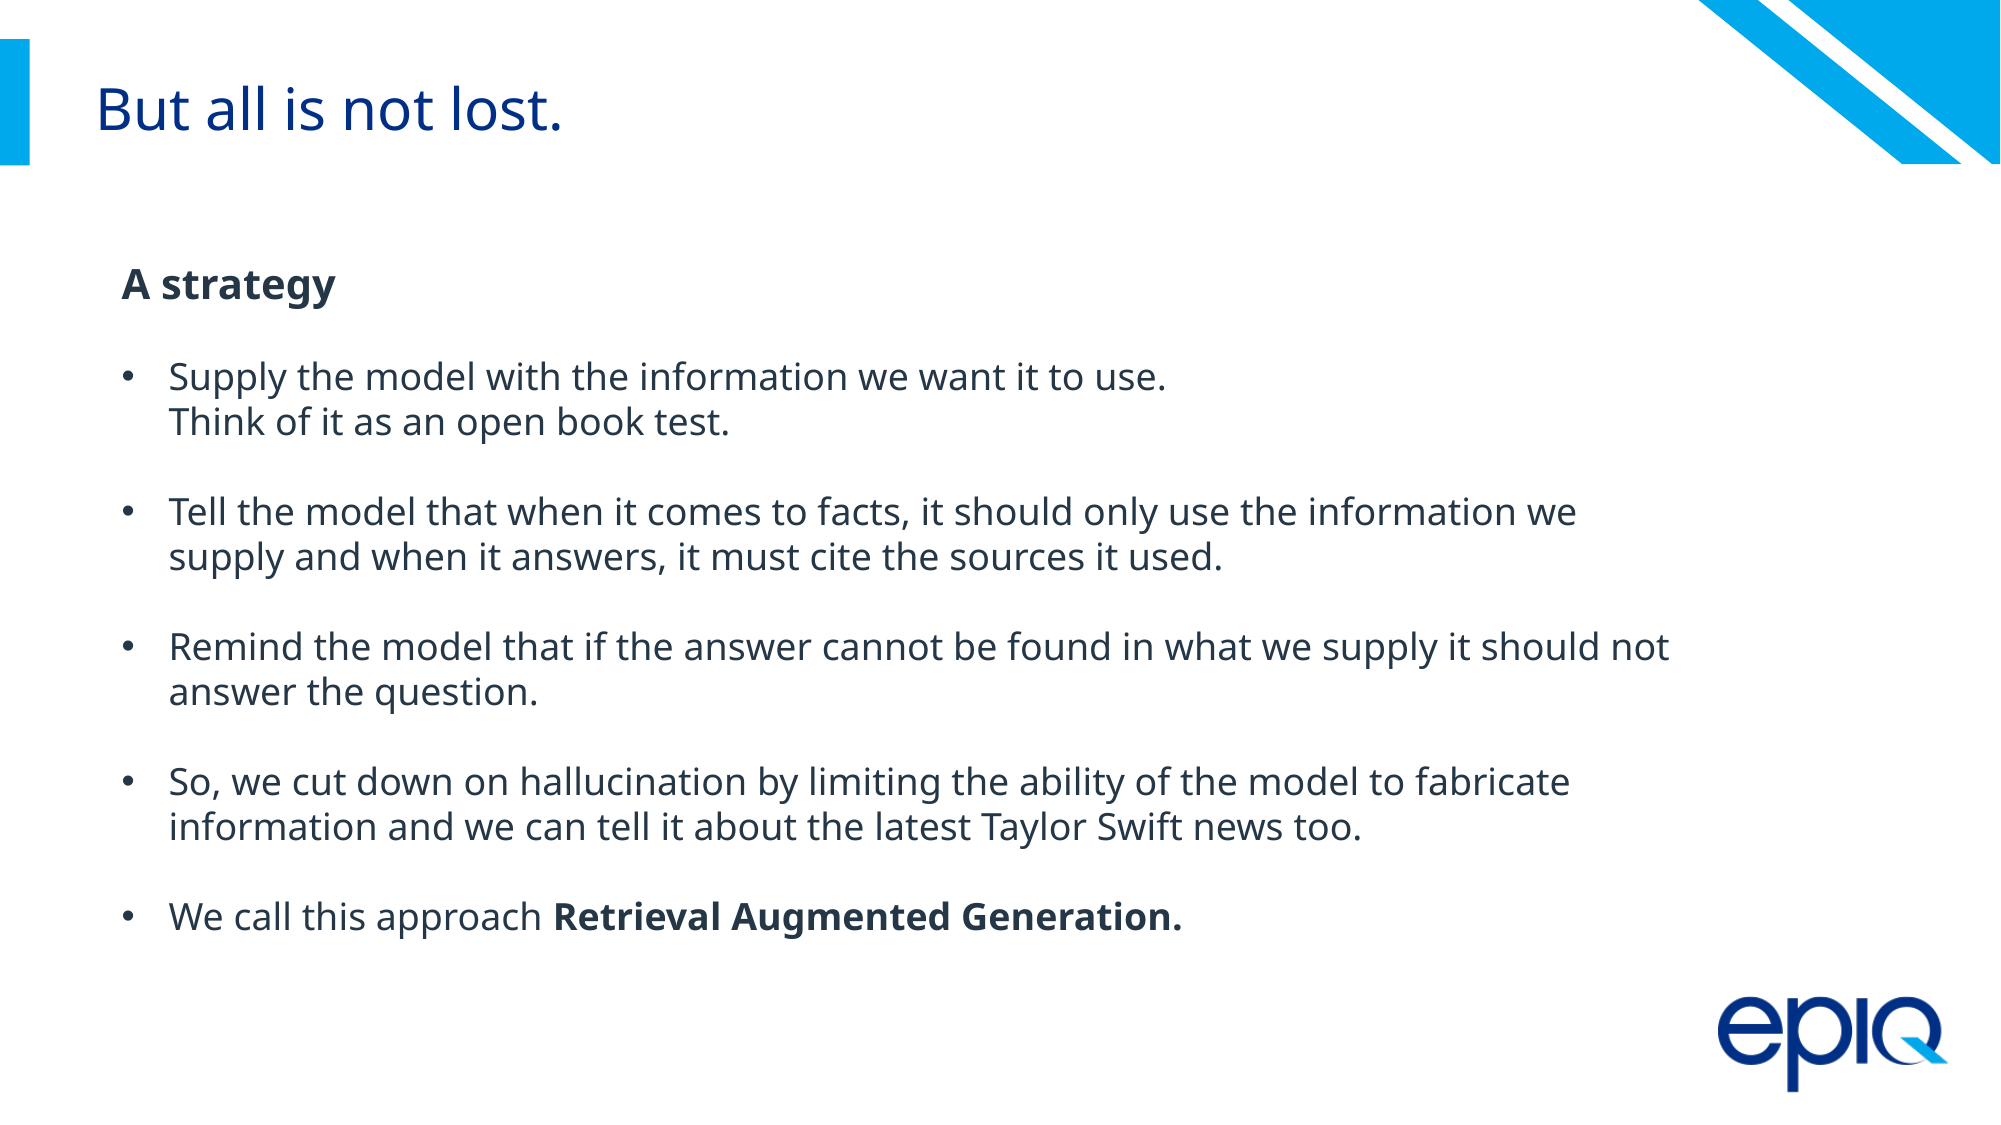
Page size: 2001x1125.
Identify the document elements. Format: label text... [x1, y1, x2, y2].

picture [1717, 995, 1951, 1094]
text_box A strategy Supply the model with the information we want it to use. Think of it as an open book test. Tell the model that when it comes to facts, it should only use the information we supply and when it answers, it must cite the sources it used. Remind the model that if the answer cannot be found in what we supply it should not answer the question. So, we cut down on hallucination by limiting the ability of the model to fabricate information and we can tell it about the latest Taylor Swift news too. We call this approach Retrieval Augmented Generation. [106, 250, 1719, 946]
title But all is not lost. [95, 72, 1843, 185]
